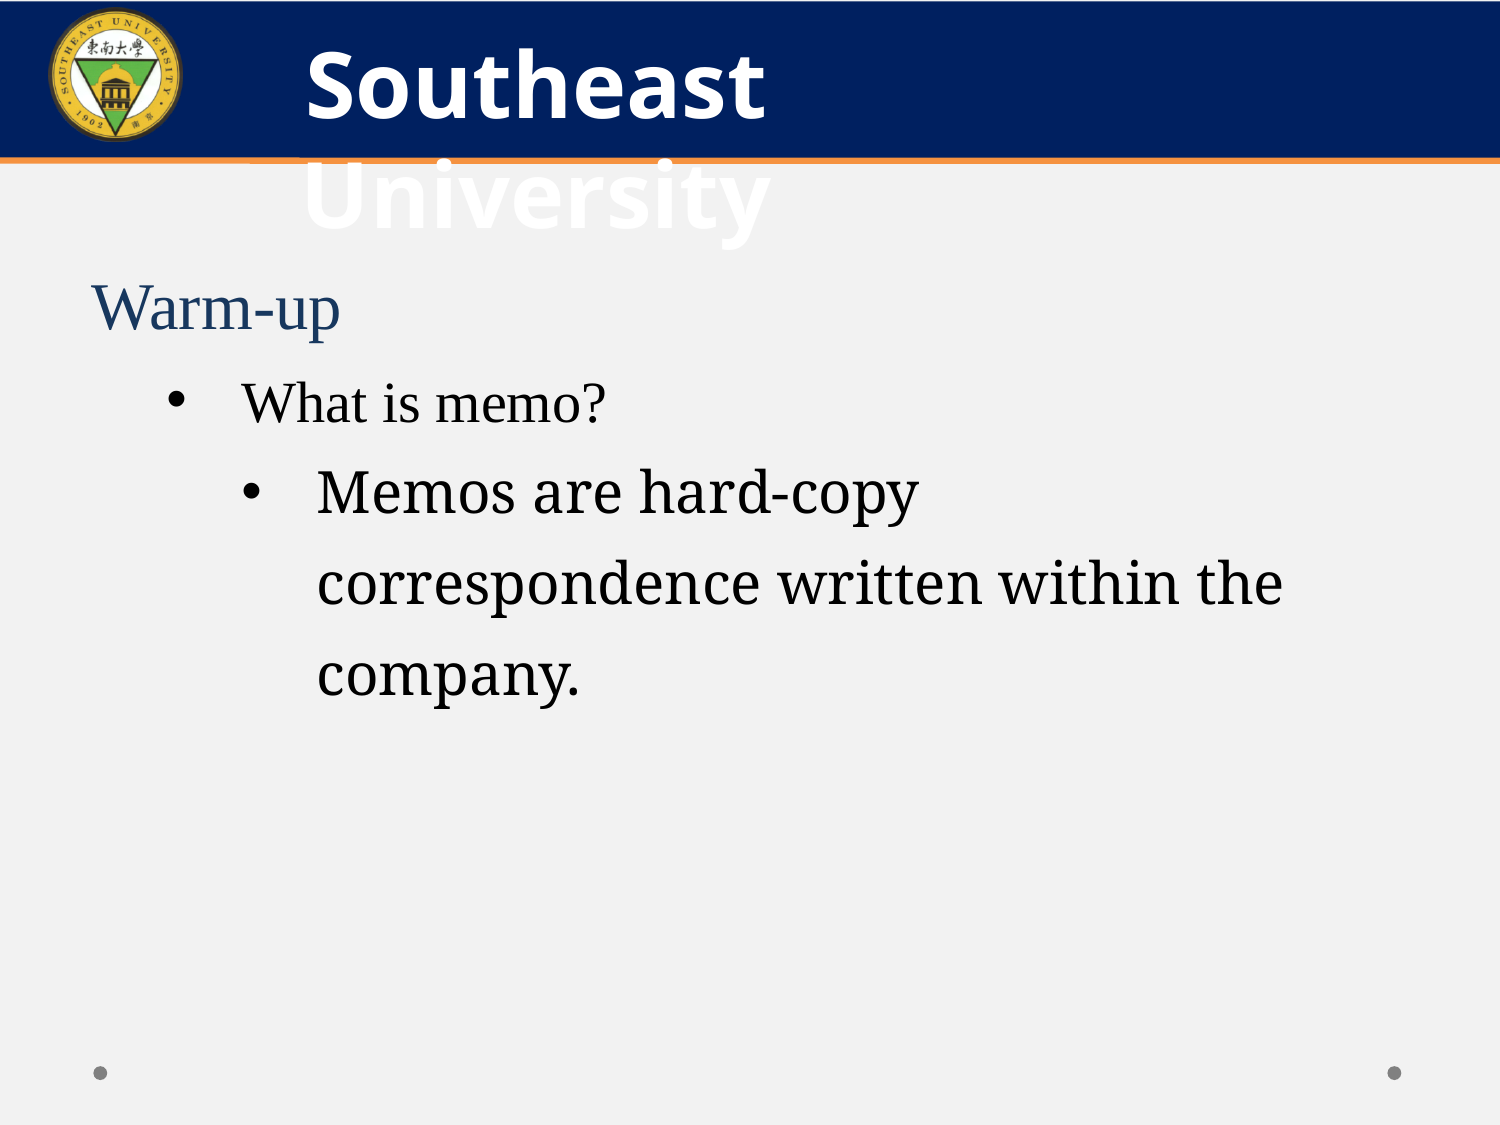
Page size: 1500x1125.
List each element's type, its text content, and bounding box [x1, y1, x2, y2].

text_box Warm-up What is memo? Memos are hard-copy correspondence written within the company. [76, 231, 1341, 987]
picture [48, 7, 183, 142]
